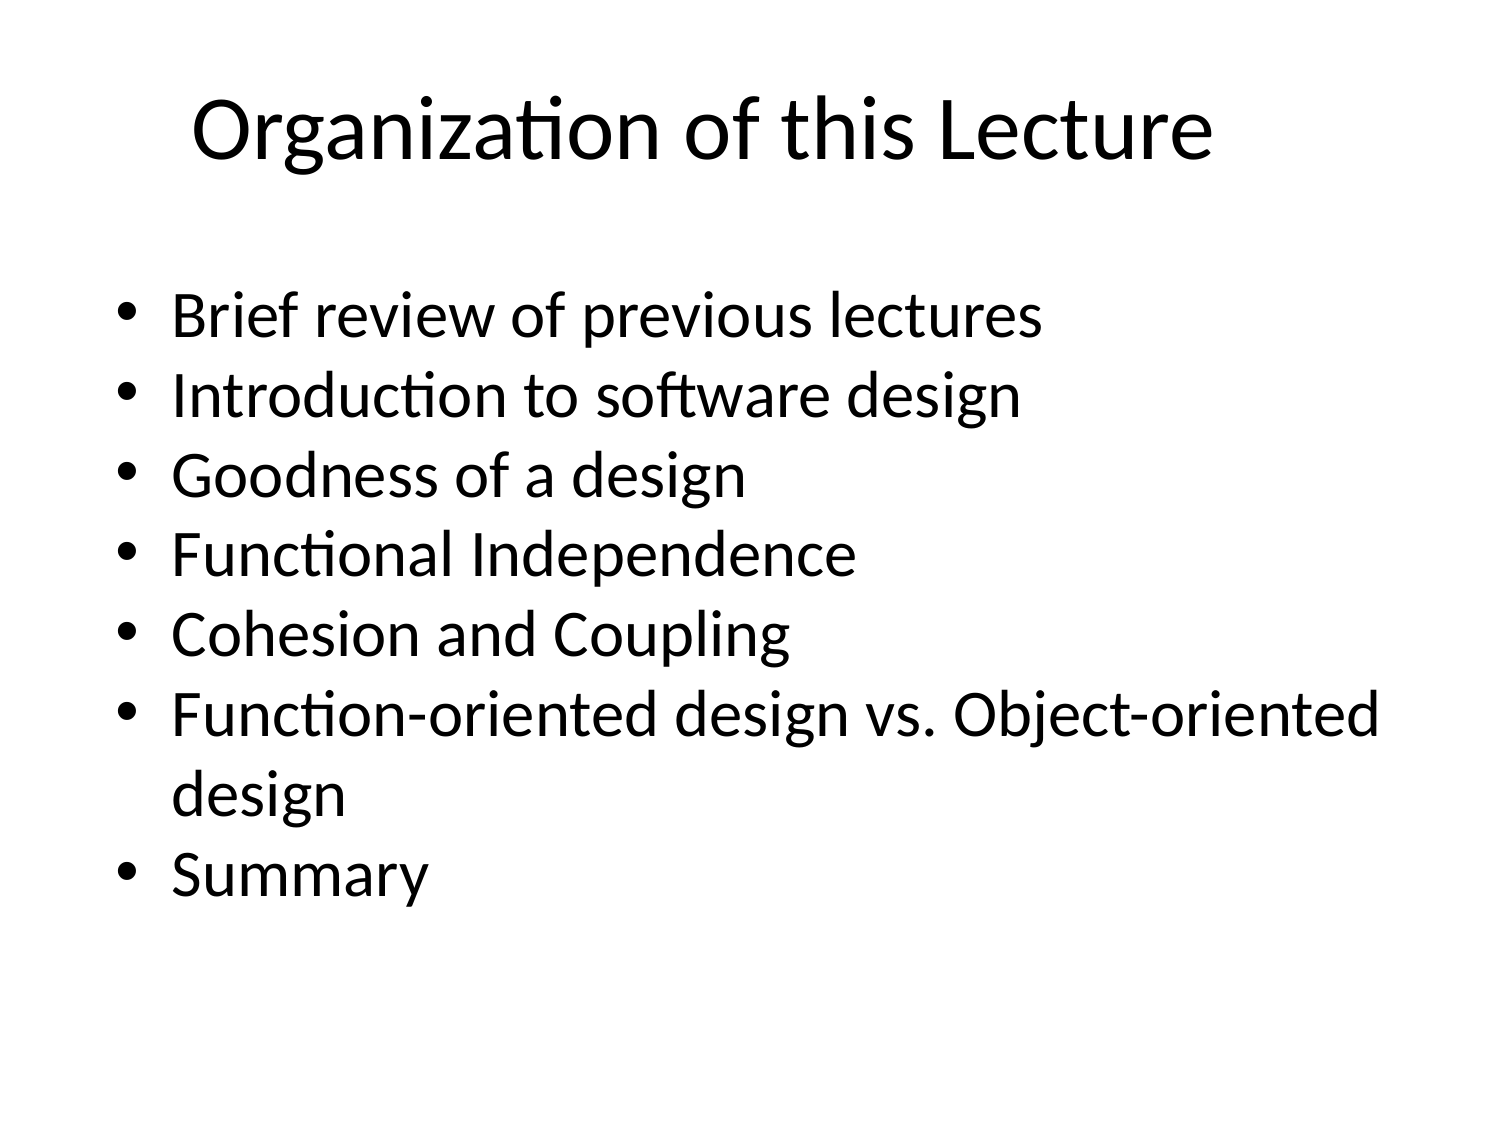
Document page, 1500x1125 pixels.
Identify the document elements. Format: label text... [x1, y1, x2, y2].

list Brief review of previous lectures Introduction to software design Goodness of a design Functional Independence Cohesion and Coupling Function-oriented design vs. Object-oriented design Summary [112, 262, 1387, 938]
title Organization of this Lecture [66, 29, 1342, 217]
